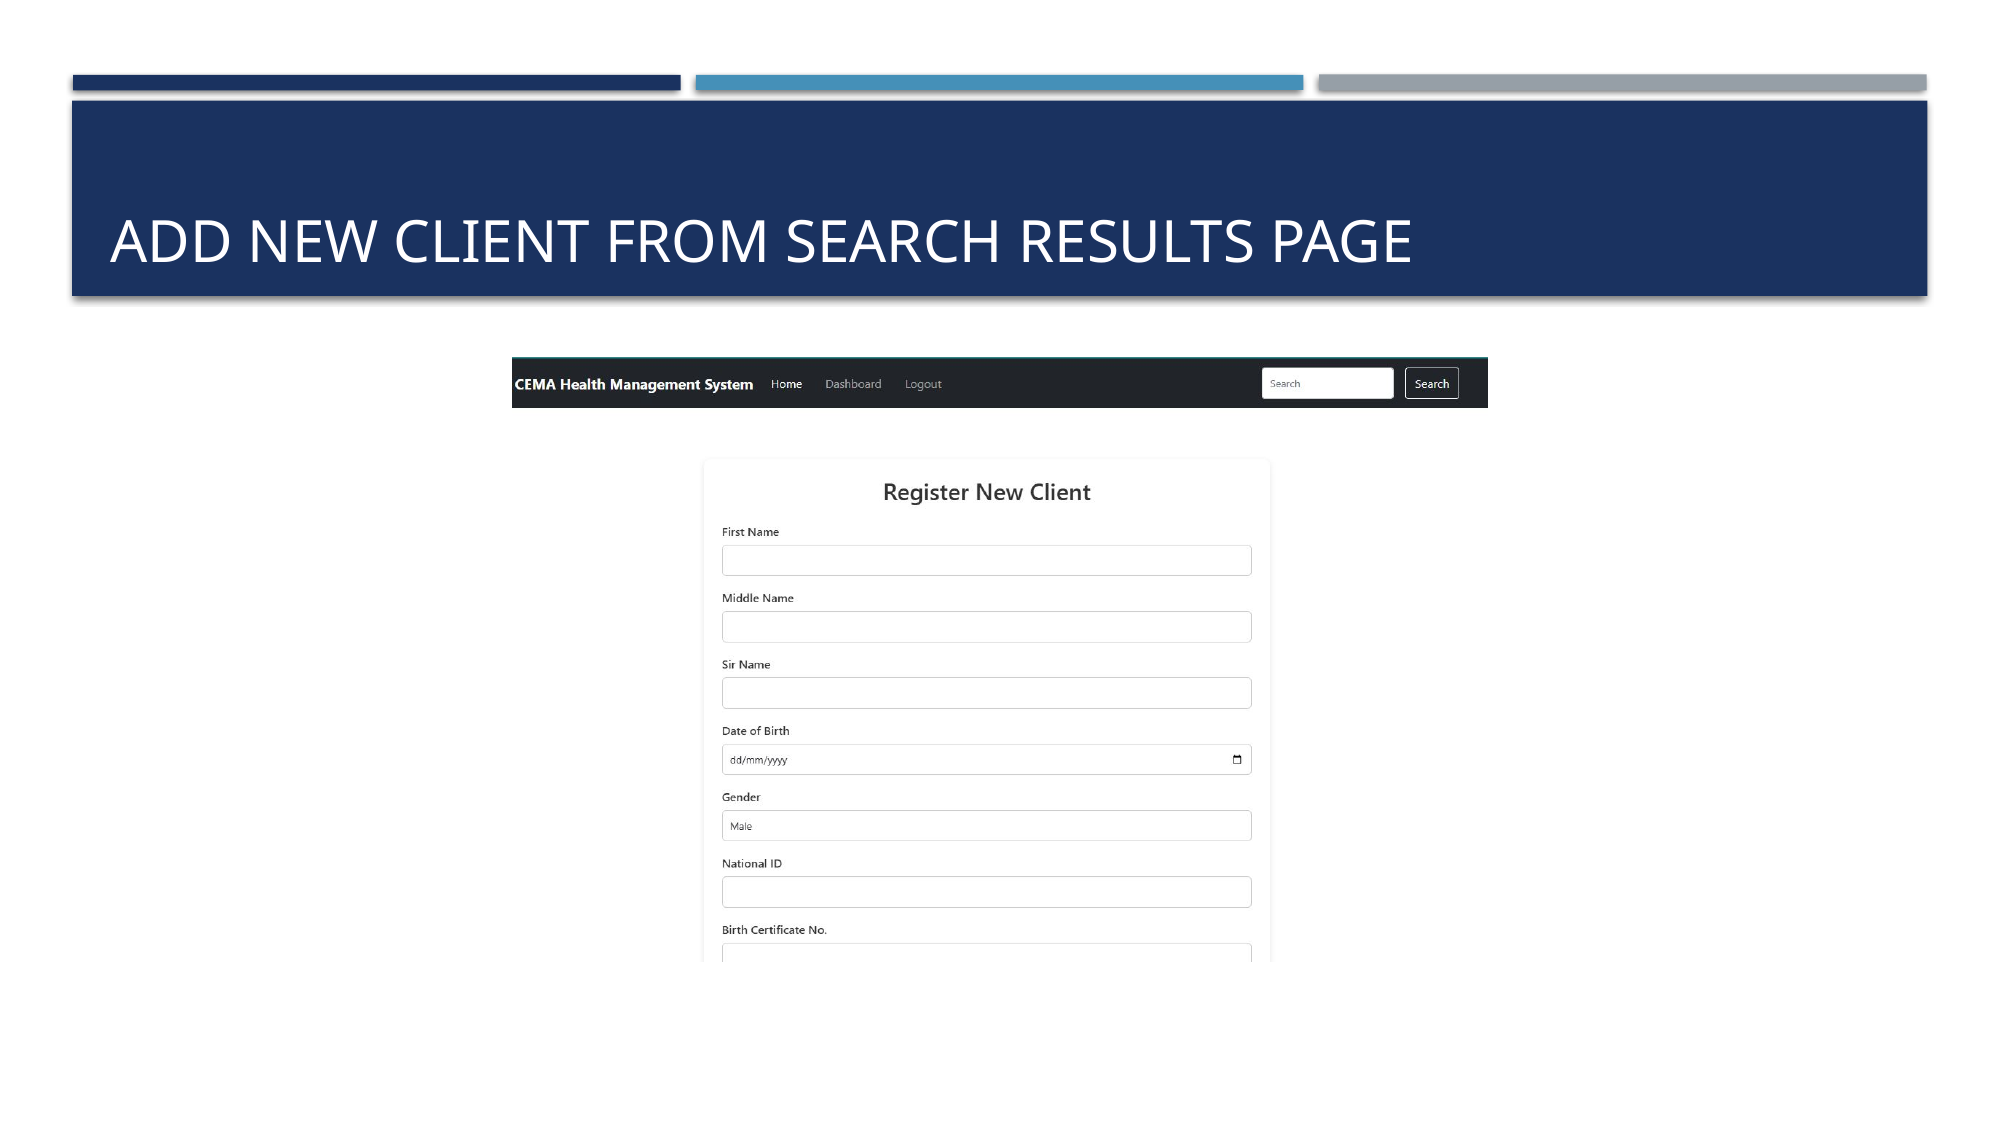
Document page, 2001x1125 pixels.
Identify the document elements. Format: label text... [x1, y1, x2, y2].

title Add new client from search results page [95, 115, 1905, 282]
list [512, 357, 1488, 962]
